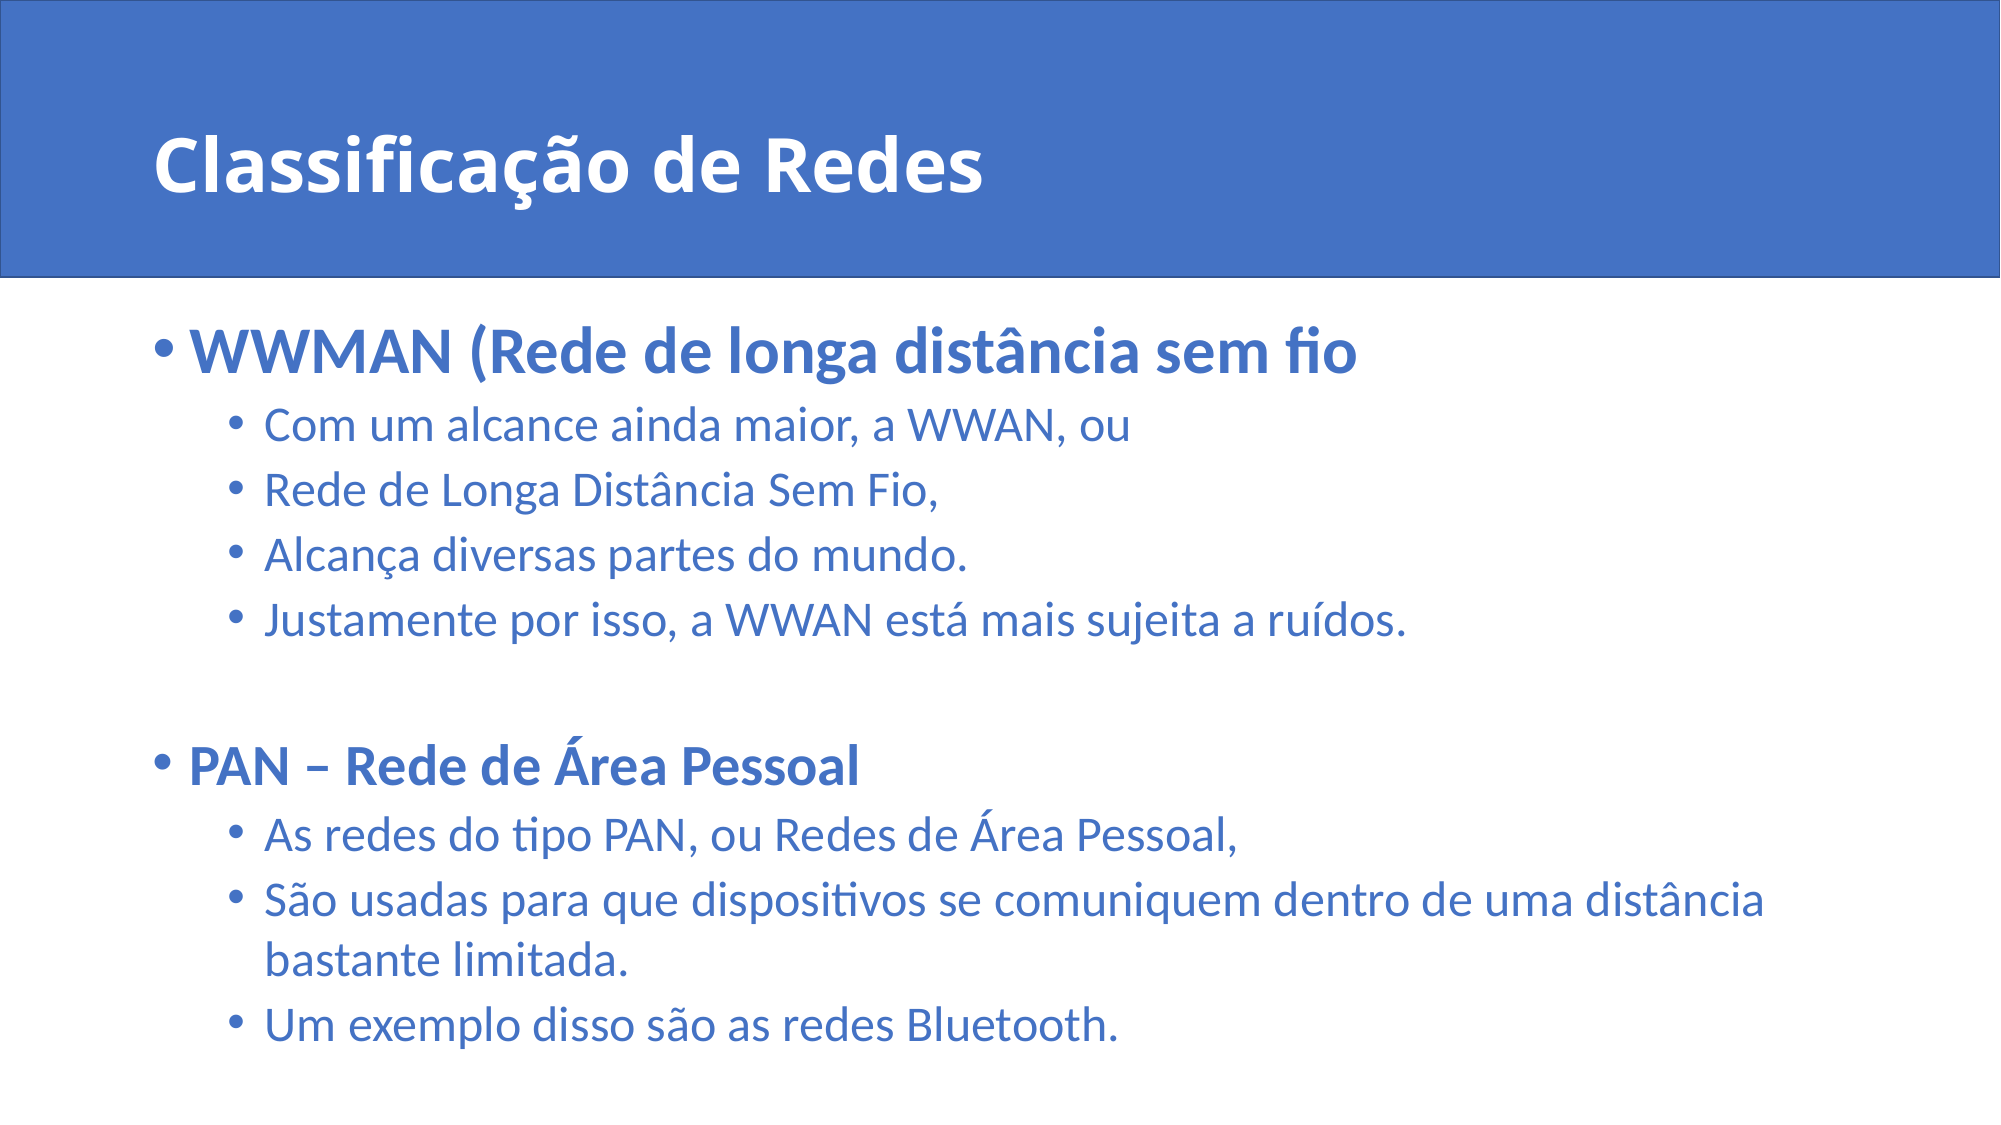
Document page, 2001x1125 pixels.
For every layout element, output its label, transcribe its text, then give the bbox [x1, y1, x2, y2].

text_box [0, 0, 2000, 278]
list WWMAN (Rede de longa distância sem fio Com um alcance ainda maior, a WWAN, ou Rede de Longa Distância Sem Fio, Alcança diversas partes do mundo. Justamente por isso, a WWAN está mais sujeita a ruídos. PAN – Rede de Área Pessoal As redes do tipo PAN, ou Redes de Área Pessoal, São usadas para que dispositivos se comuniquem dentro de uma distância bastante limitada. Um exemplo disso são as redes Bluetooth. [137, 299, 1947, 1014]
title Classificação de Redes [137, 59, 1863, 278]
